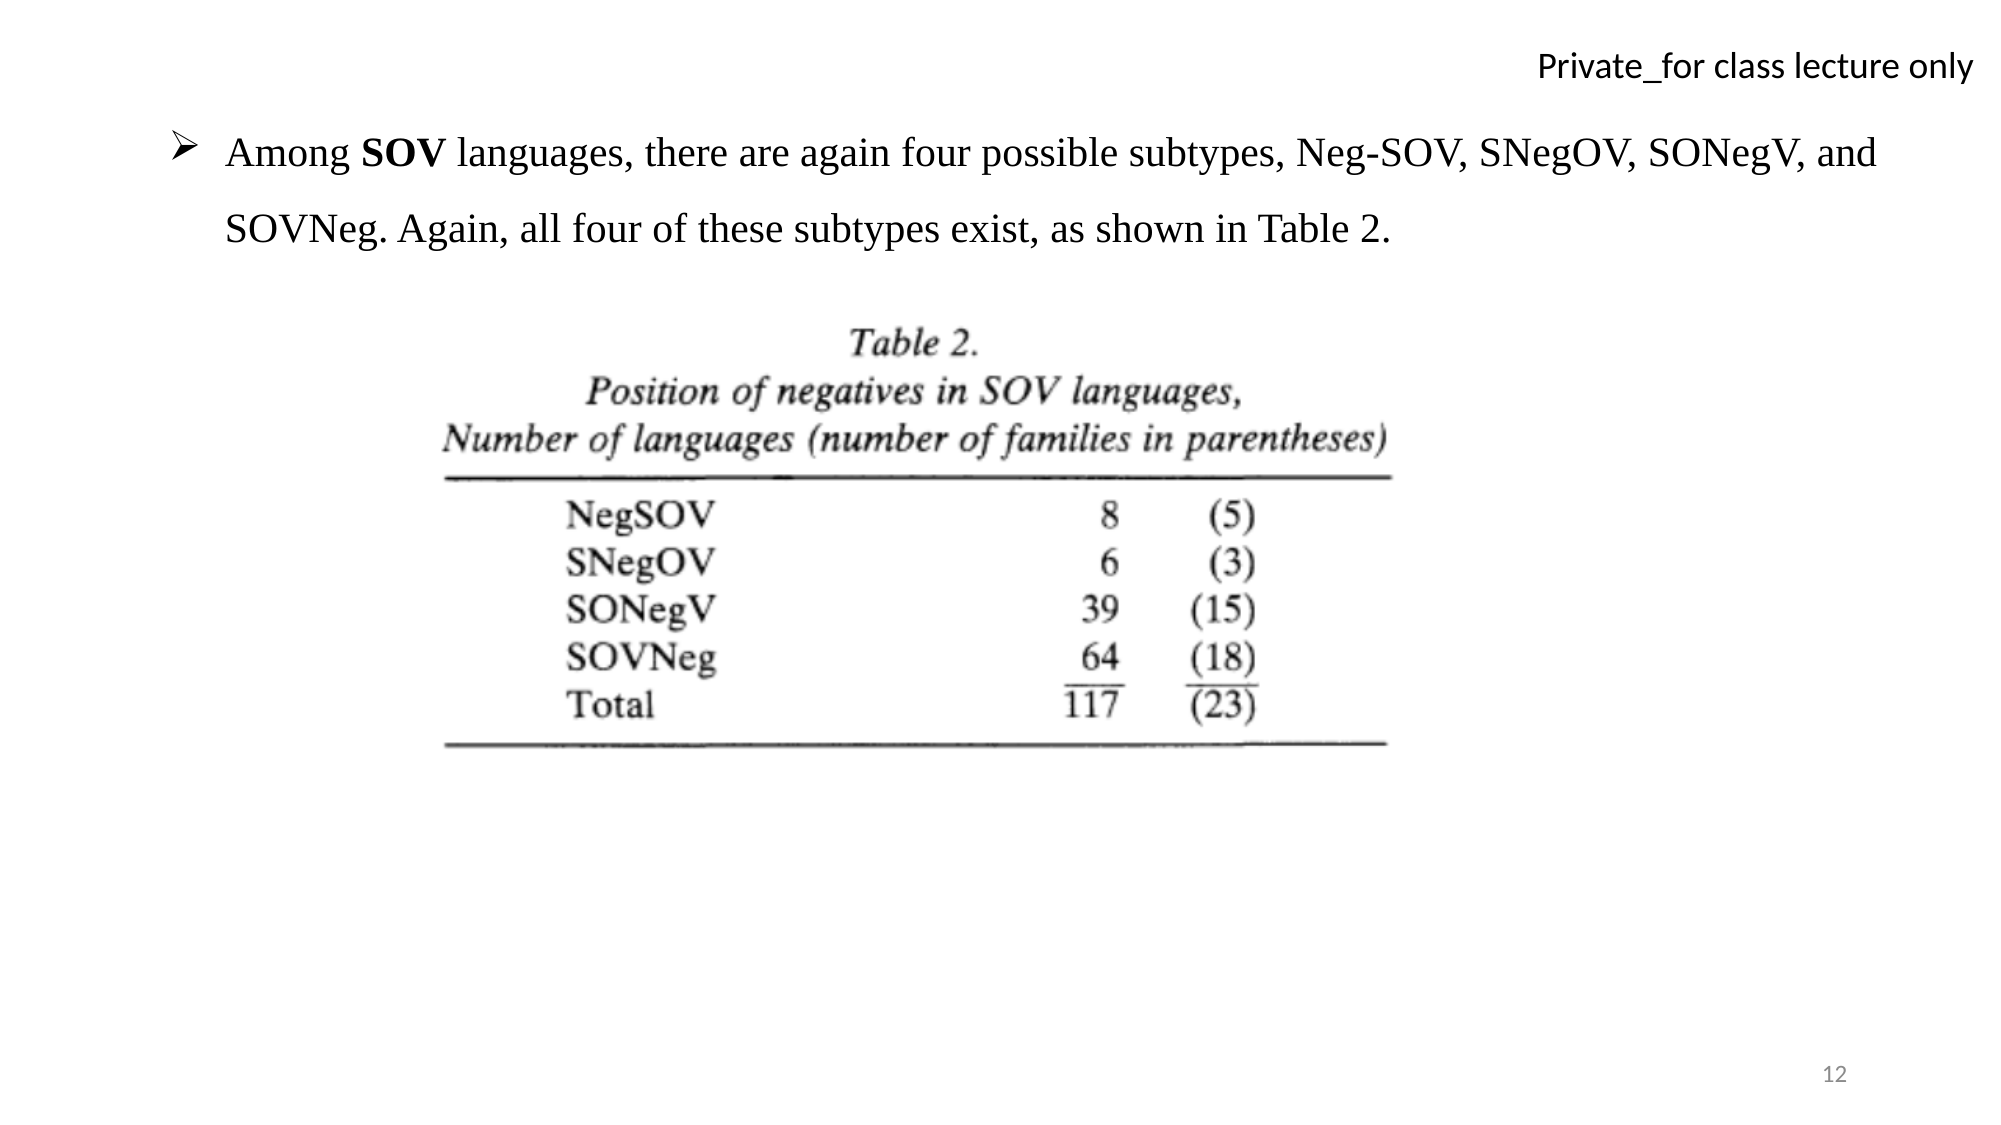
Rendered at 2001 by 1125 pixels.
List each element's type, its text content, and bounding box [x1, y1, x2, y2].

slide_number 12 [1412, 1042, 1863, 1103]
subtitle Among SOV languages, there are again four possible subtypes, Neg-SOV, SNegOV, SONegV, and SOVNeg. Again, all four of these subtypes exist, as shown in Table 2. [153, 92, 1988, 1043]
picture [423, 296, 1413, 757]
